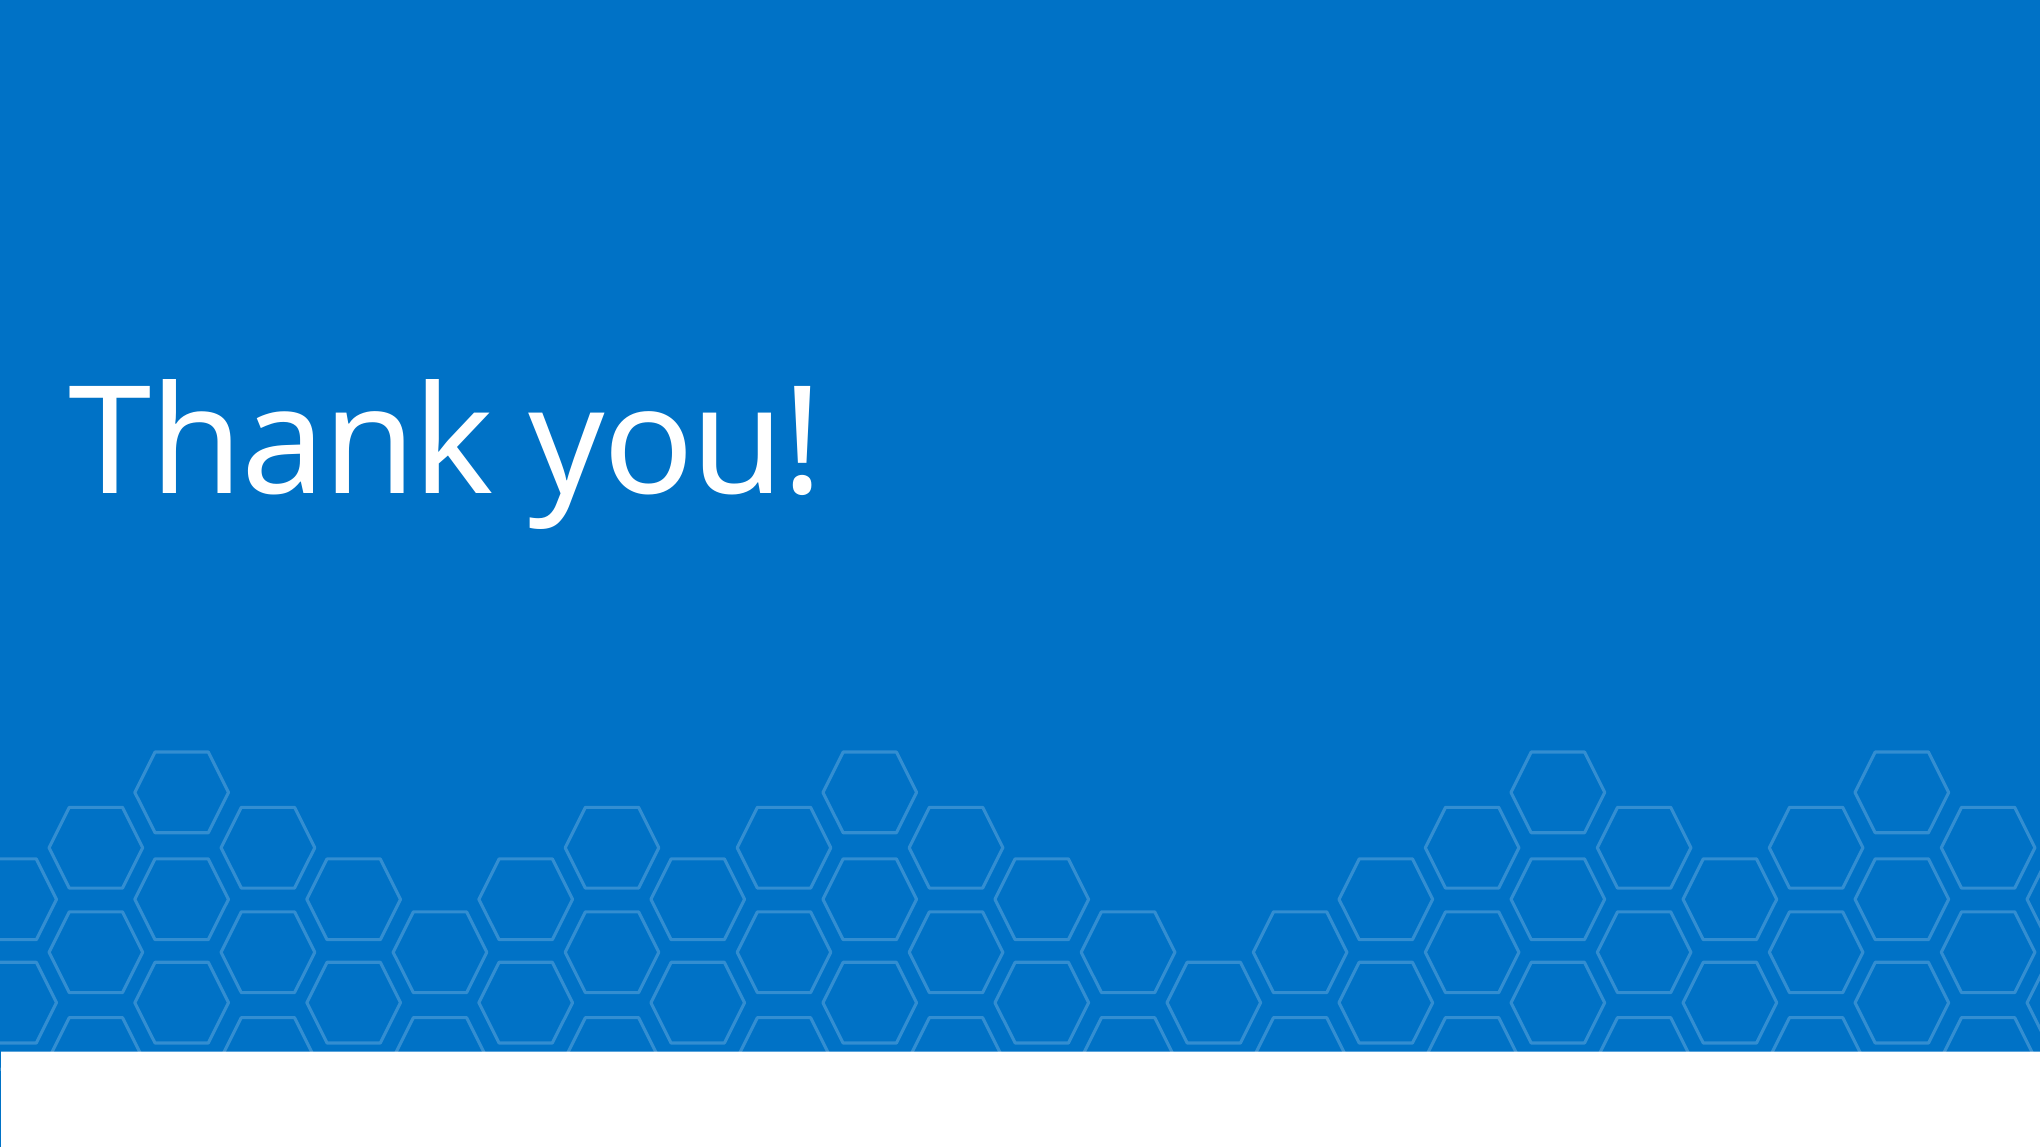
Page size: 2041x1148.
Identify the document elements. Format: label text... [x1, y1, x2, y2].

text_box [0, 751, 2041, 1148]
text_box Thank you! [45, 348, 1995, 541]
